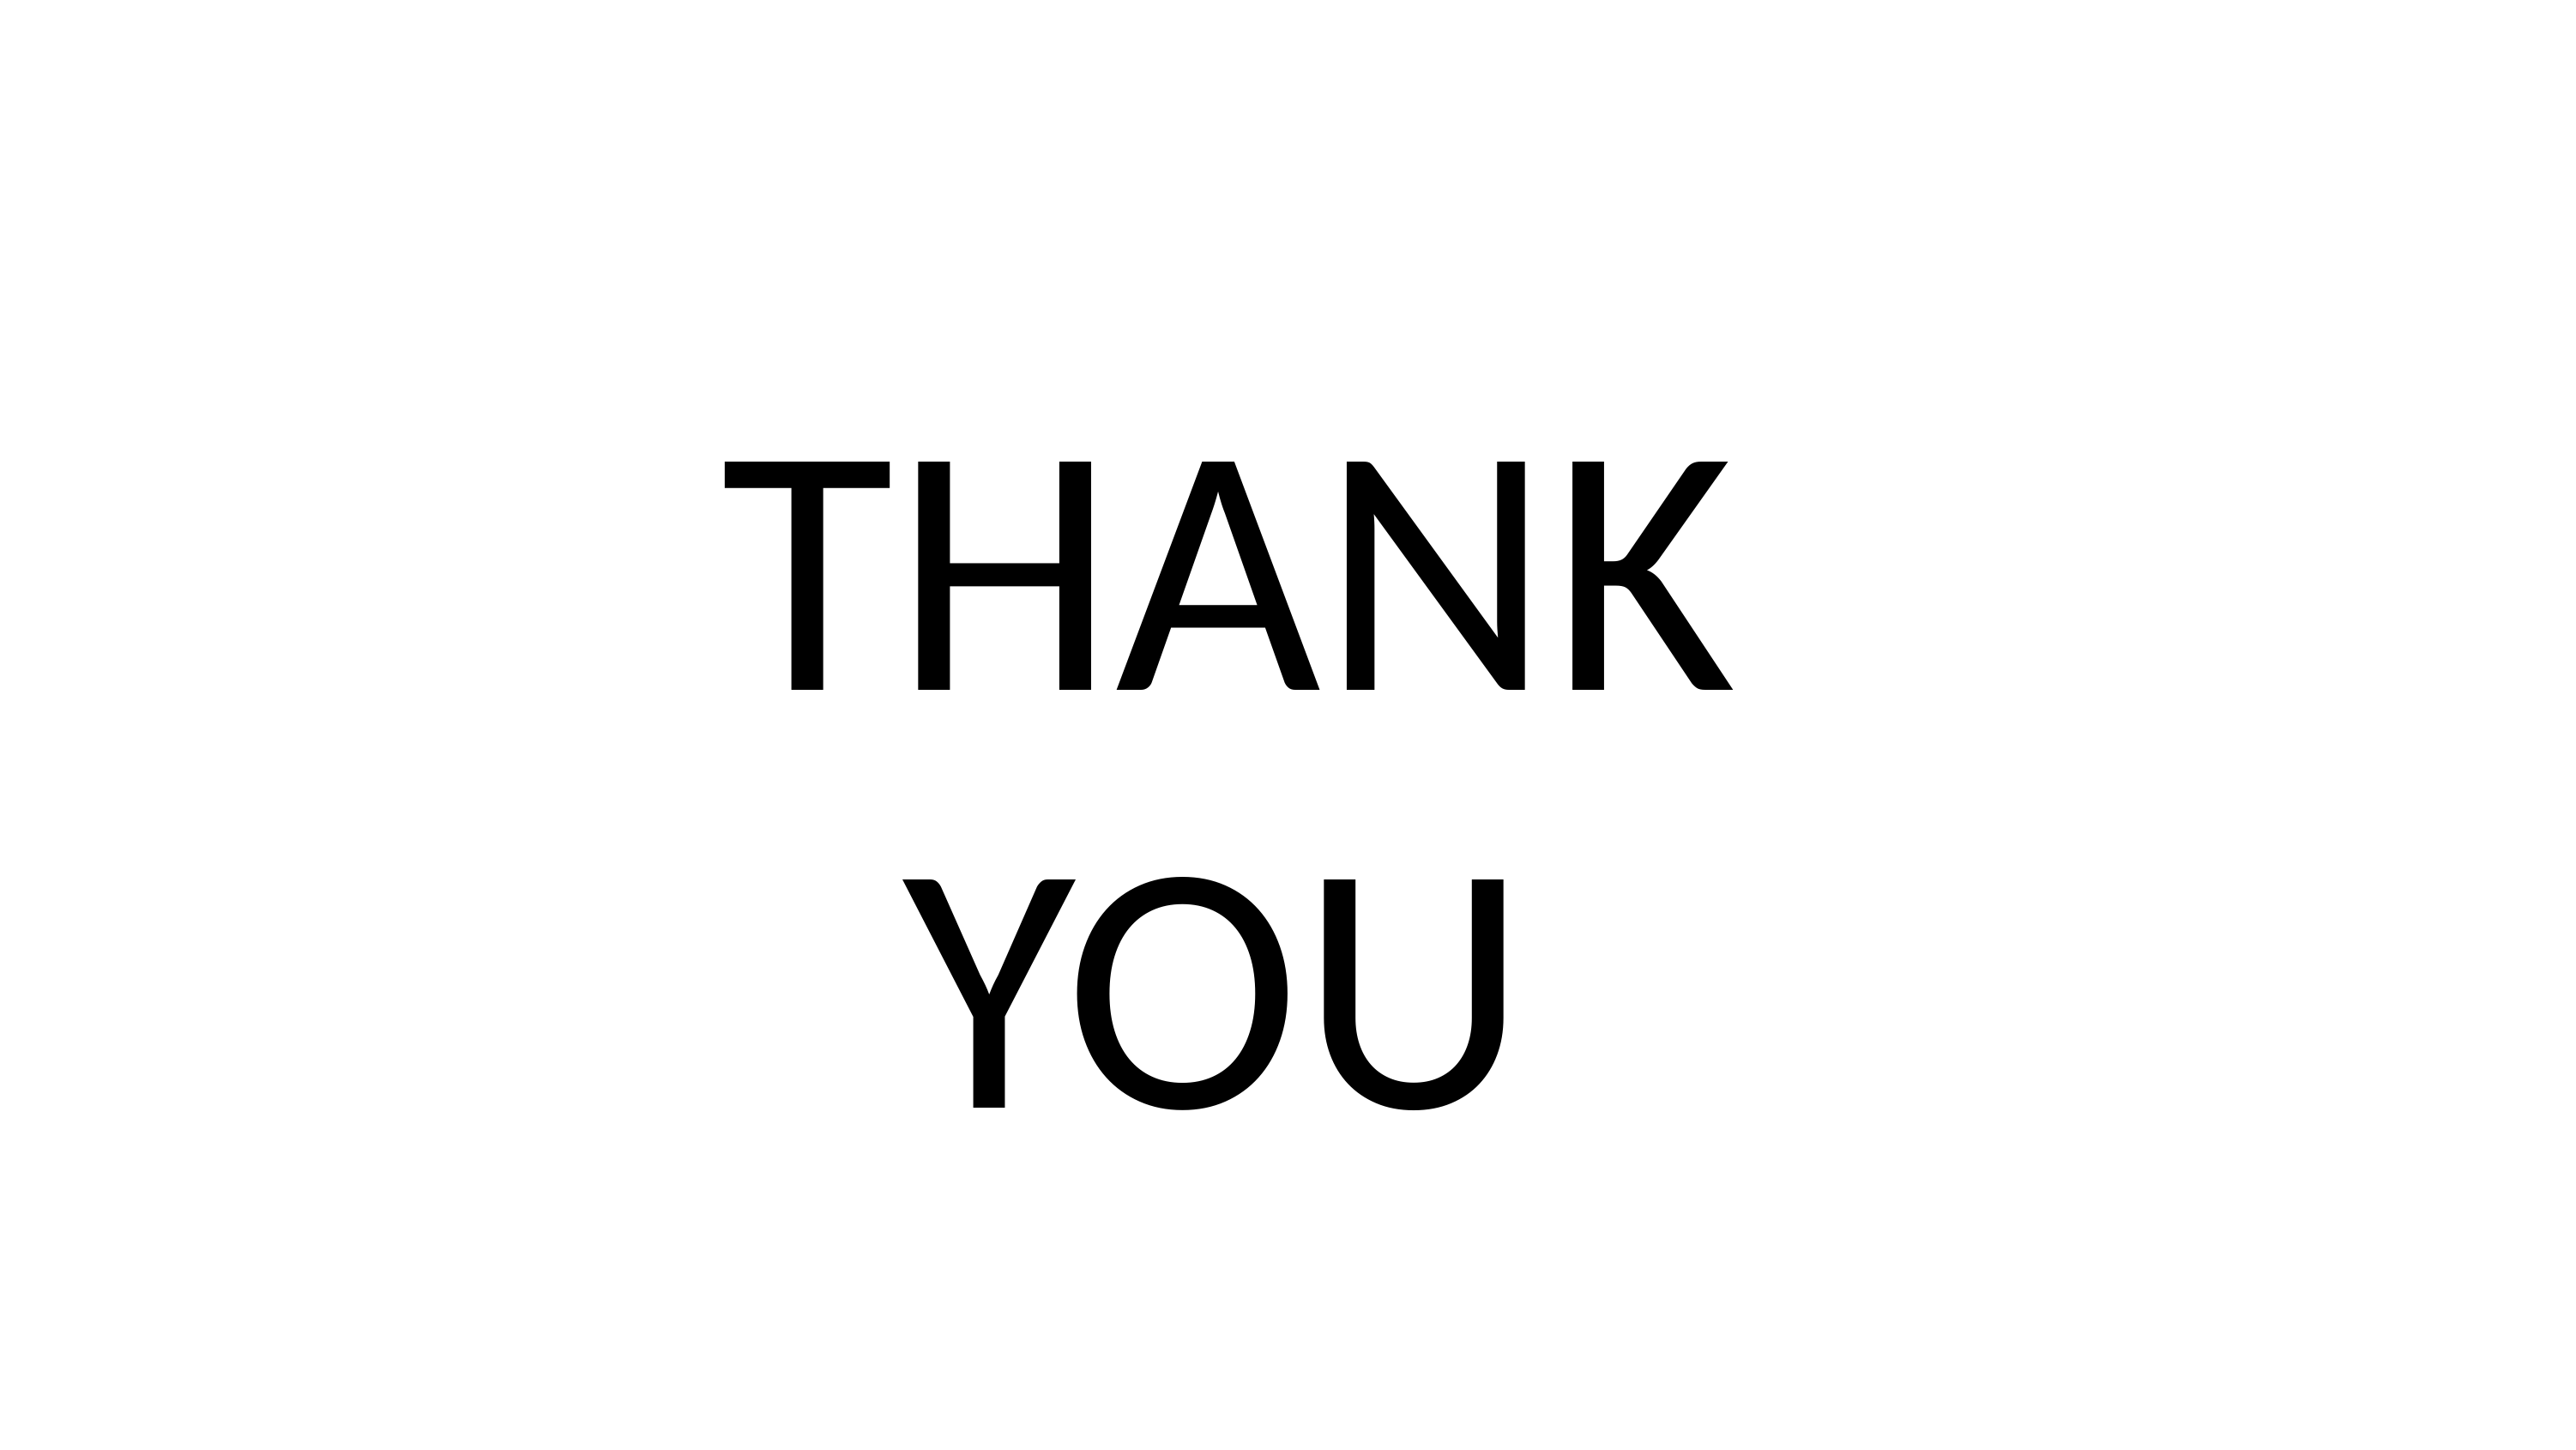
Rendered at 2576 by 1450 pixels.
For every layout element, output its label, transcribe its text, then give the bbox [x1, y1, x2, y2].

text_box YOU [890, 746, 2179, 1186]
text_box THANK [709, 328, 2361, 768]
